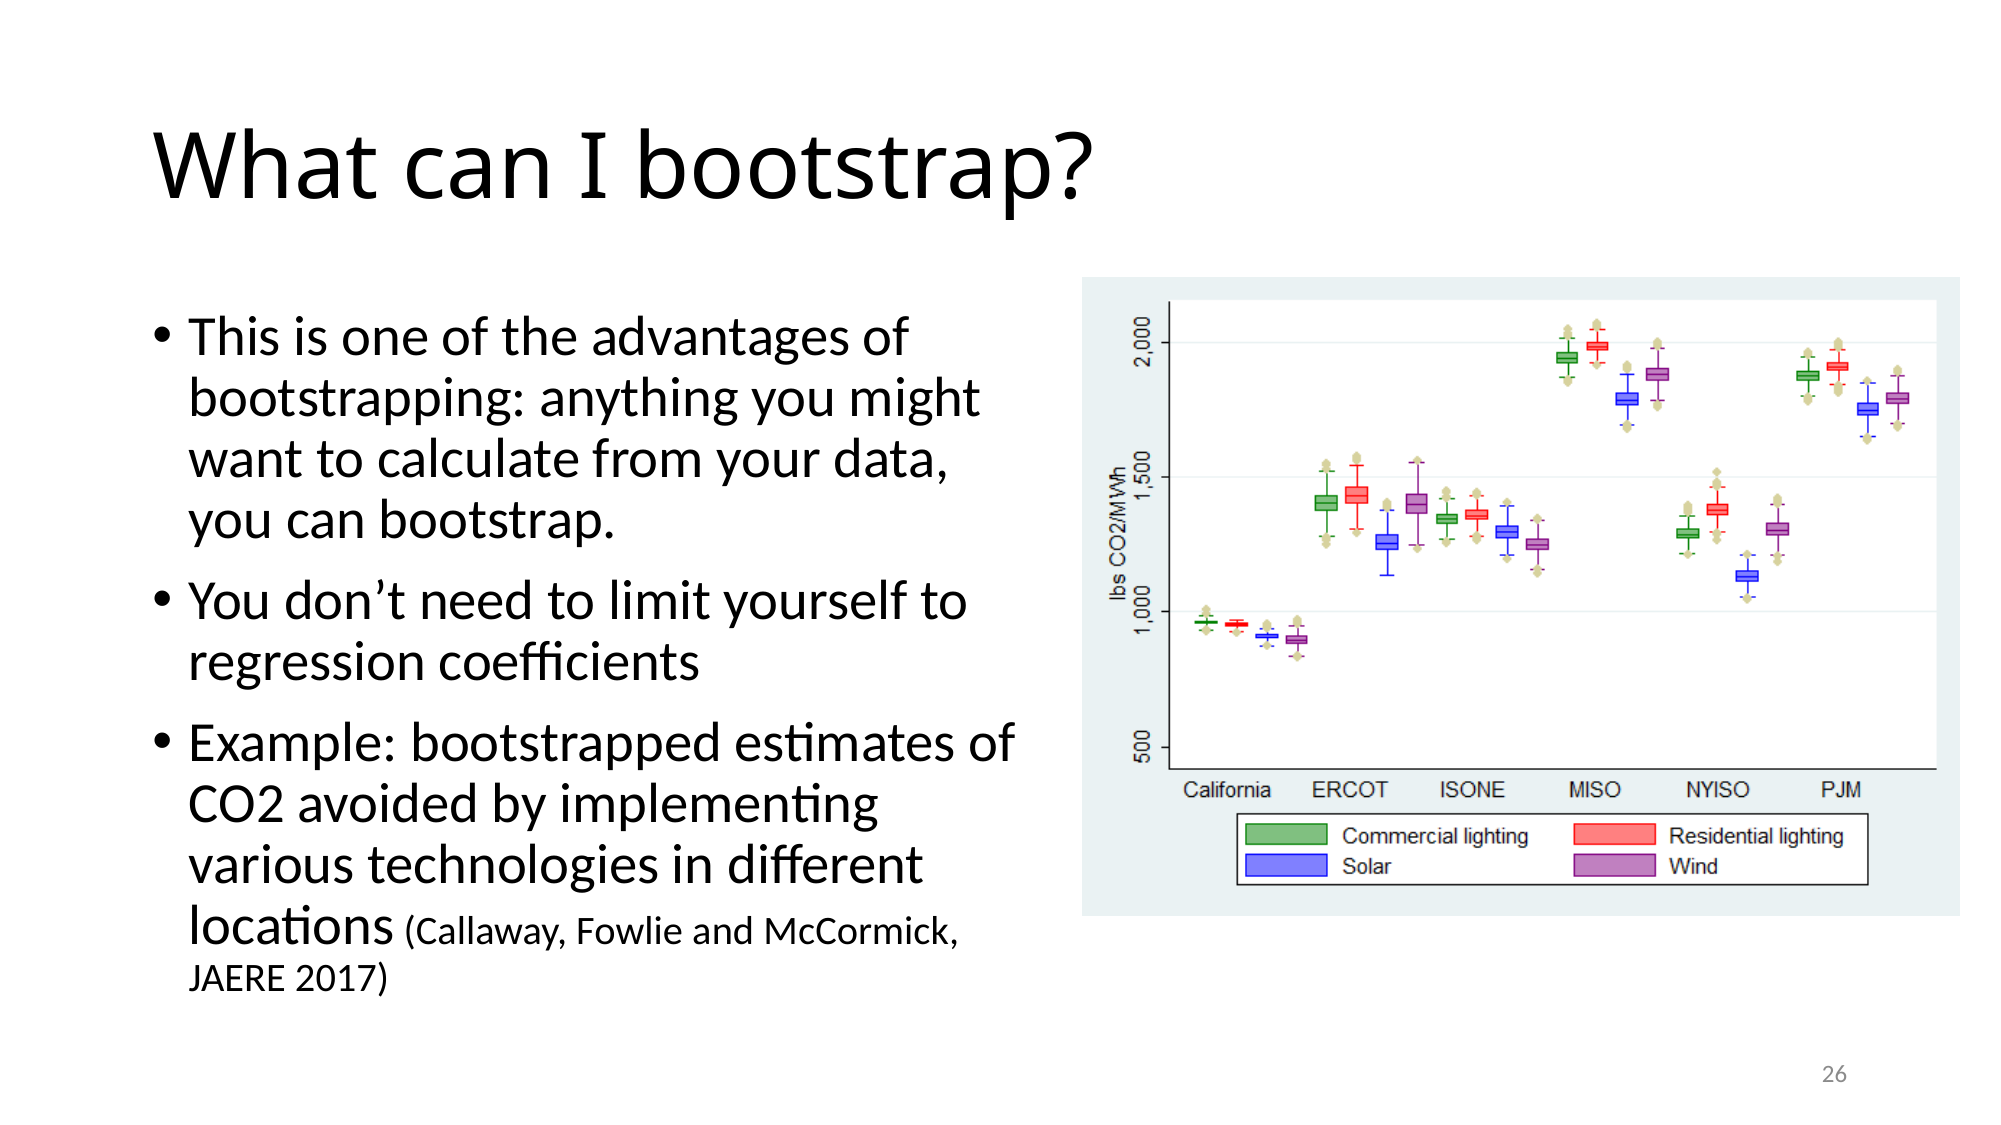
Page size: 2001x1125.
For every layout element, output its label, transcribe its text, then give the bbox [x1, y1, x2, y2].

slide_number 26 [1412, 1042, 1863, 1103]
picture [1082, 277, 1960, 916]
list This is one of the advantages of bootstrapping: anything you might want to calculate from your data, you can bootstrap. You don’t need to limit yourself to regression coefficients Example: bootstrapped estimates of CO2 avoided by implementing various technologies in different locations (Callaway, Fowlie and McCormick, JAERE 2017) [137, 299, 1032, 1014]
title What can I bootstrap? [137, 59, 1863, 278]
